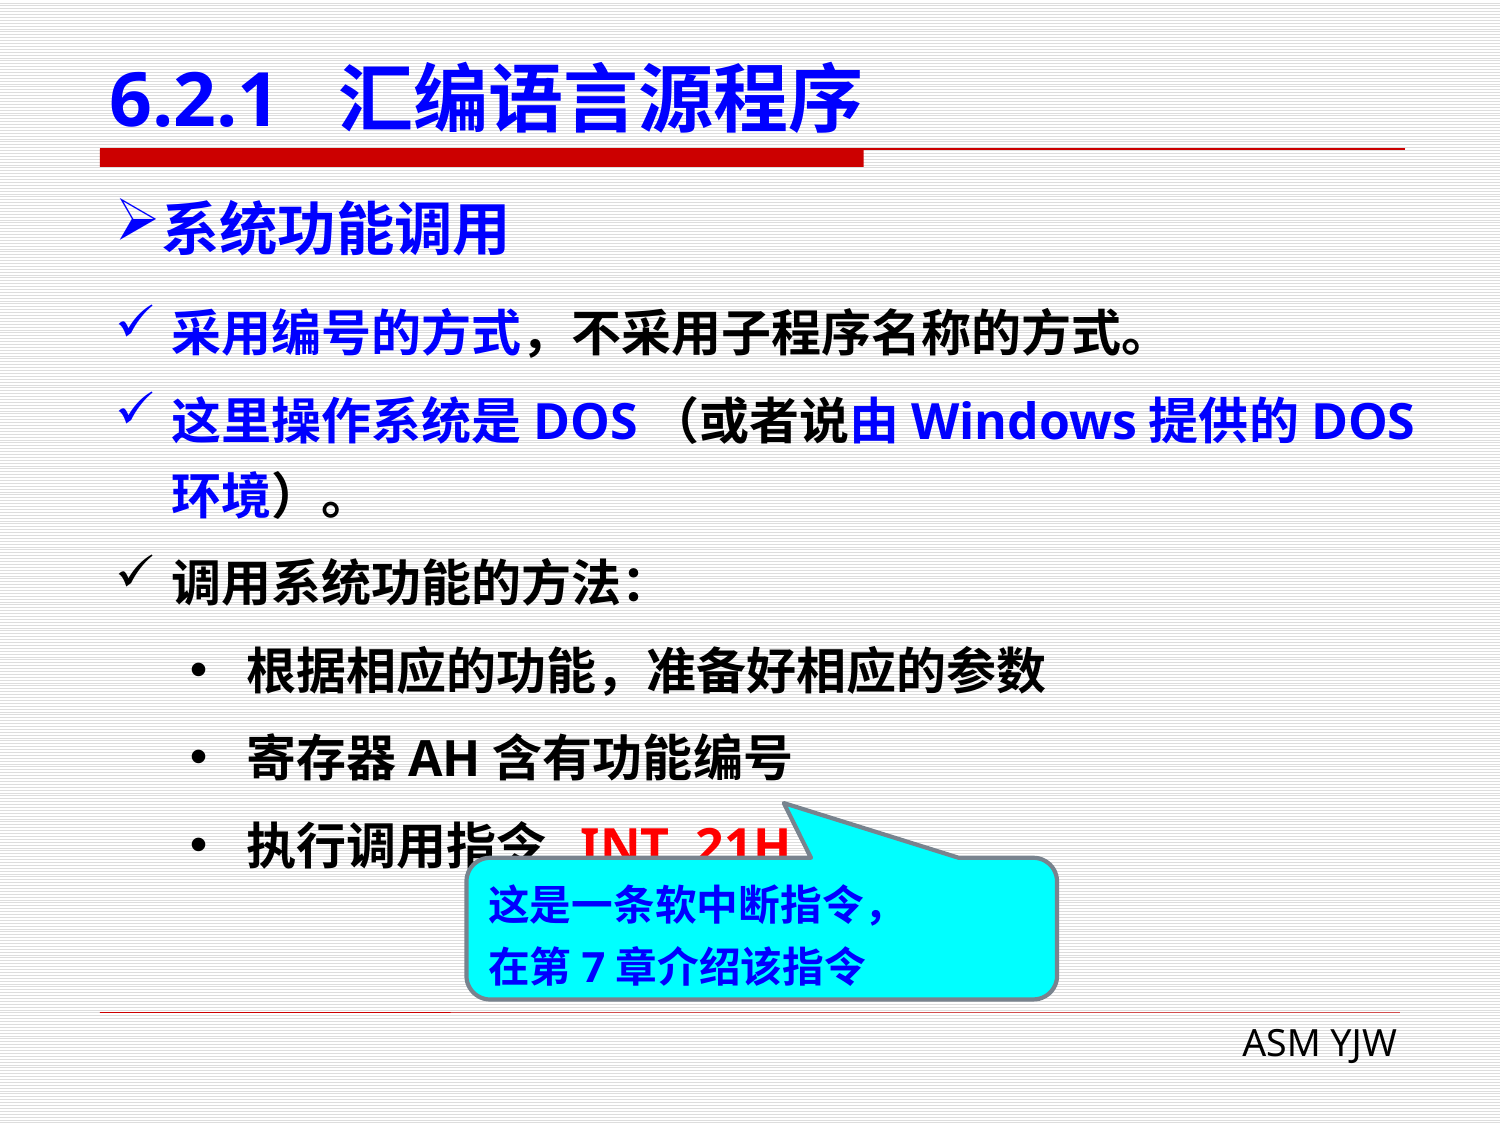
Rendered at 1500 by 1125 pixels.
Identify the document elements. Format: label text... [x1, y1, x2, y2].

title 6.2.1 汇编语言源程序 [94, 50, 1407, 149]
text_box 这是一条软中断指令， 在第7章介绍该指令 [464, 801, 1060, 1002]
text_box 系统功能调用 [100, 184, 1400, 270]
text_box 采用编号的方式，不采用子程序名称的方式。 这里操作系统是DOS（或者说由Windows提供的DOS环境）。 调用系统功能的方法： 根据相应的功能，准备好相应的参数 寄存器AH含有功能编号 执行调用指令 INT 21H [100, 279, 1459, 882]
